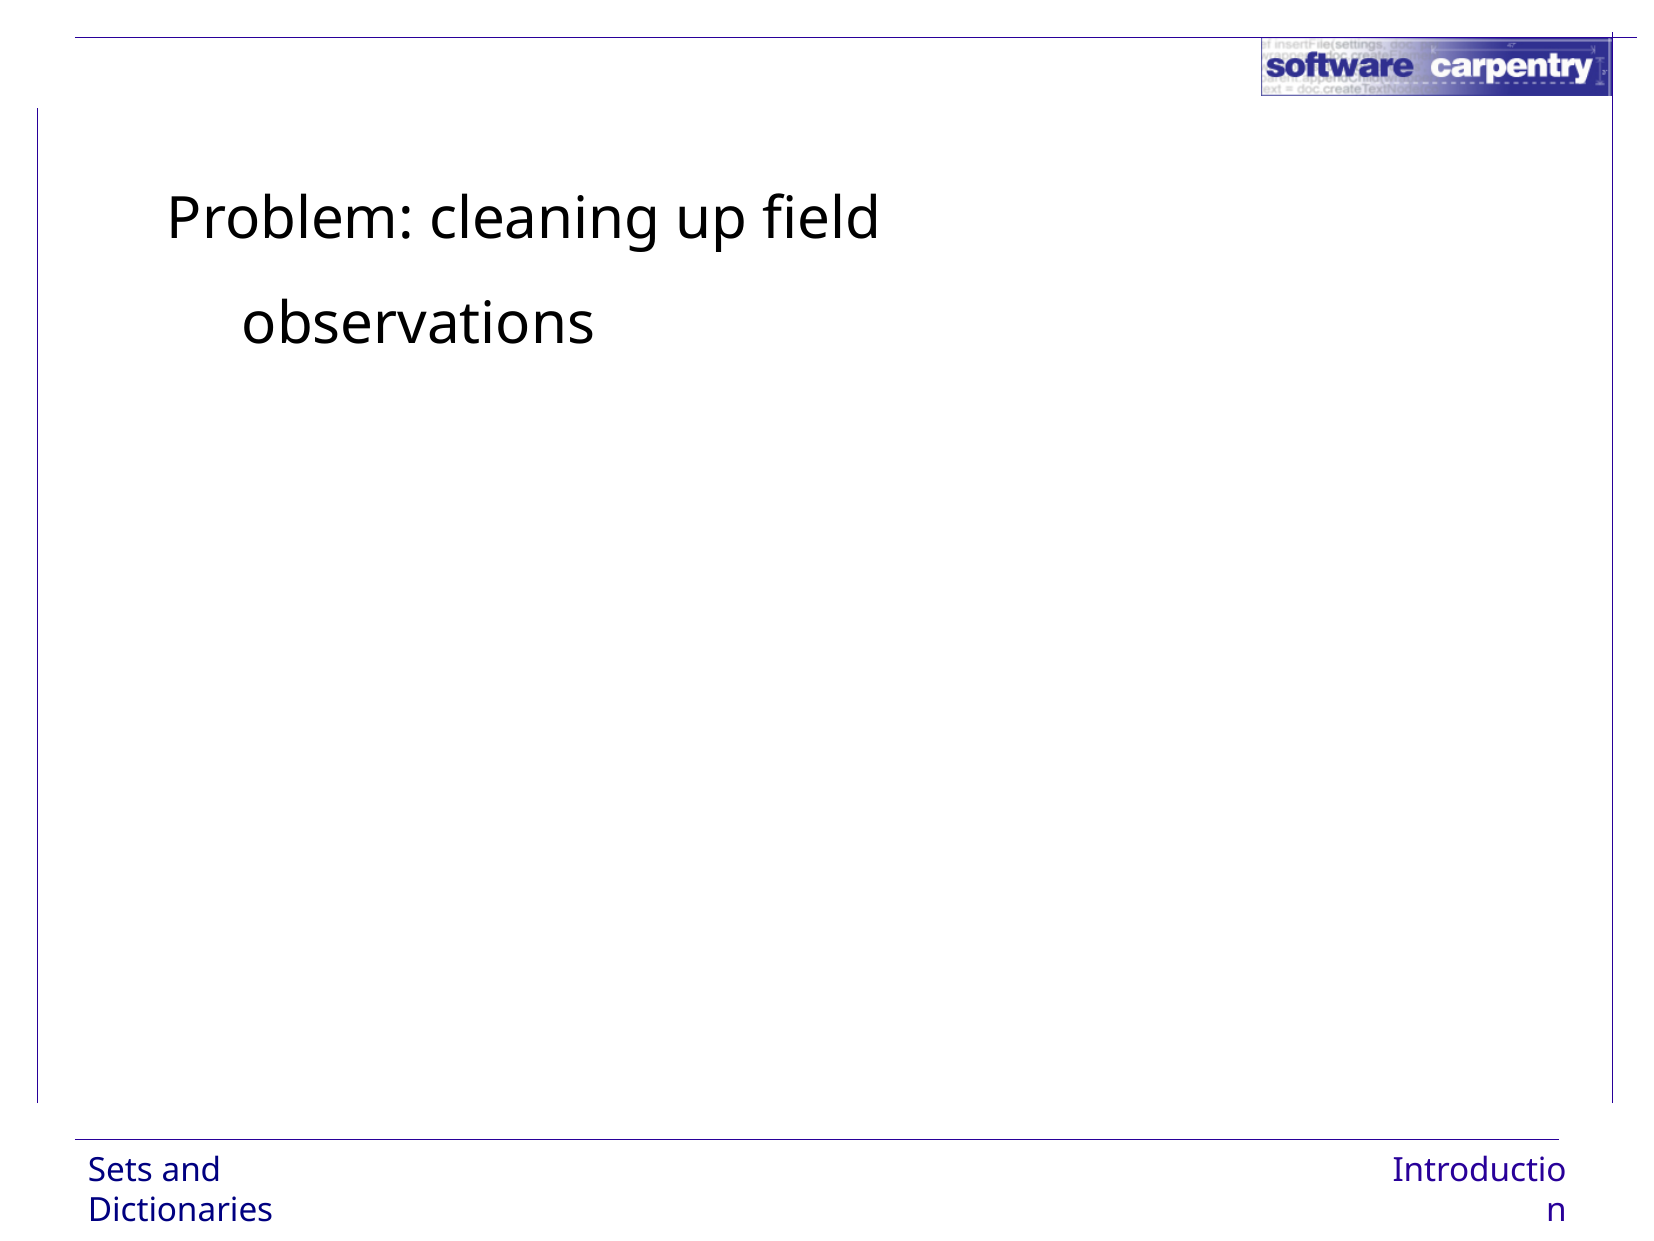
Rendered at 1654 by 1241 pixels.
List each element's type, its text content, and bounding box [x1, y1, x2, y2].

text_box Problem: cleaning up field observations [151, 137, 1230, 363]
picture [1261, 38, 1612, 96]
